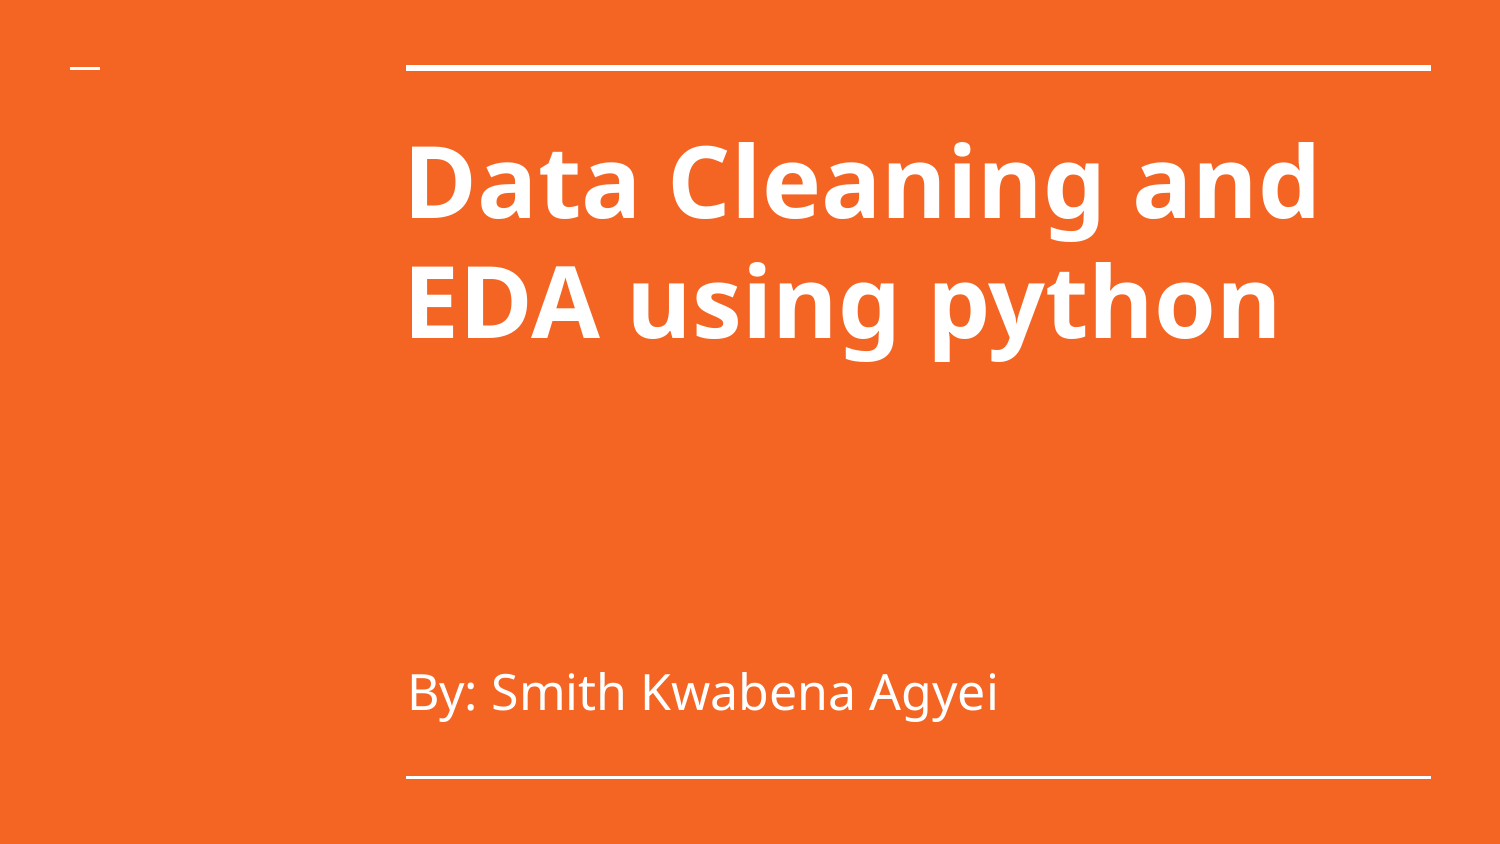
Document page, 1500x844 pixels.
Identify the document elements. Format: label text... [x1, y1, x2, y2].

title Data Cleaning and EDA using python [389, 103, 1428, 357]
subtitle By: Smith Kwabena Agyei [392, 531, 1431, 735]
